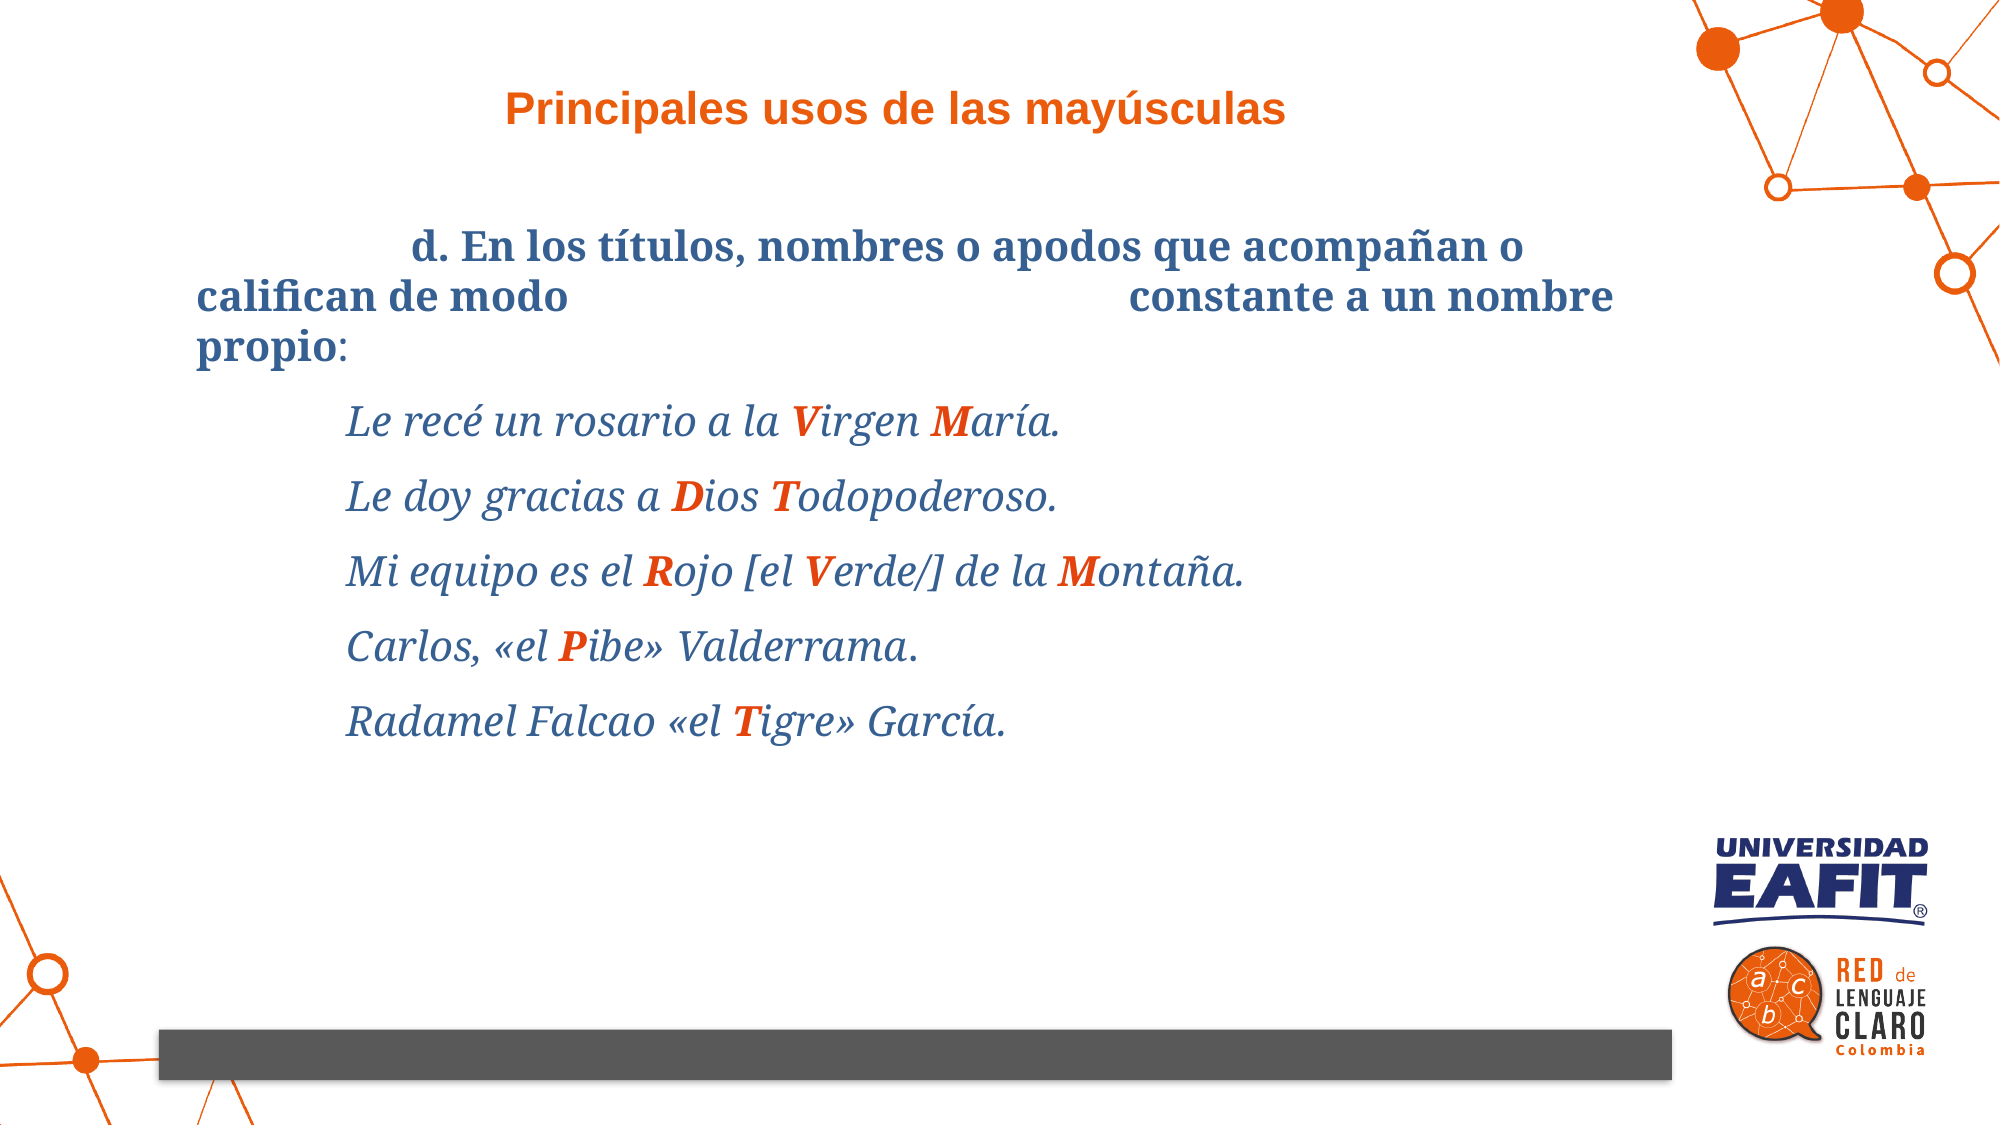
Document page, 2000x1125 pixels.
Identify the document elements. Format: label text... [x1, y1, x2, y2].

picture [1681, 0, 2000, 391]
text_box d. En los títulos, nombres o apodos que acompañan o califican de modo constante a un nombre propio: Le recé un rosario a la Virgen María. Le doy gracias a Dios Todopoderoso. Mi equipo es el Rojo [el Verde/] de la Montaña. Carlos, «el Pibe» Valderrama. Radamel Falcao «el Tigre» García. [148, 127, 1720, 753]
picture [1677, 825, 1969, 1065]
picture [0, 856, 321, 1125]
title Principales usos de las mayúsculas [125, 64, 1668, 148]
